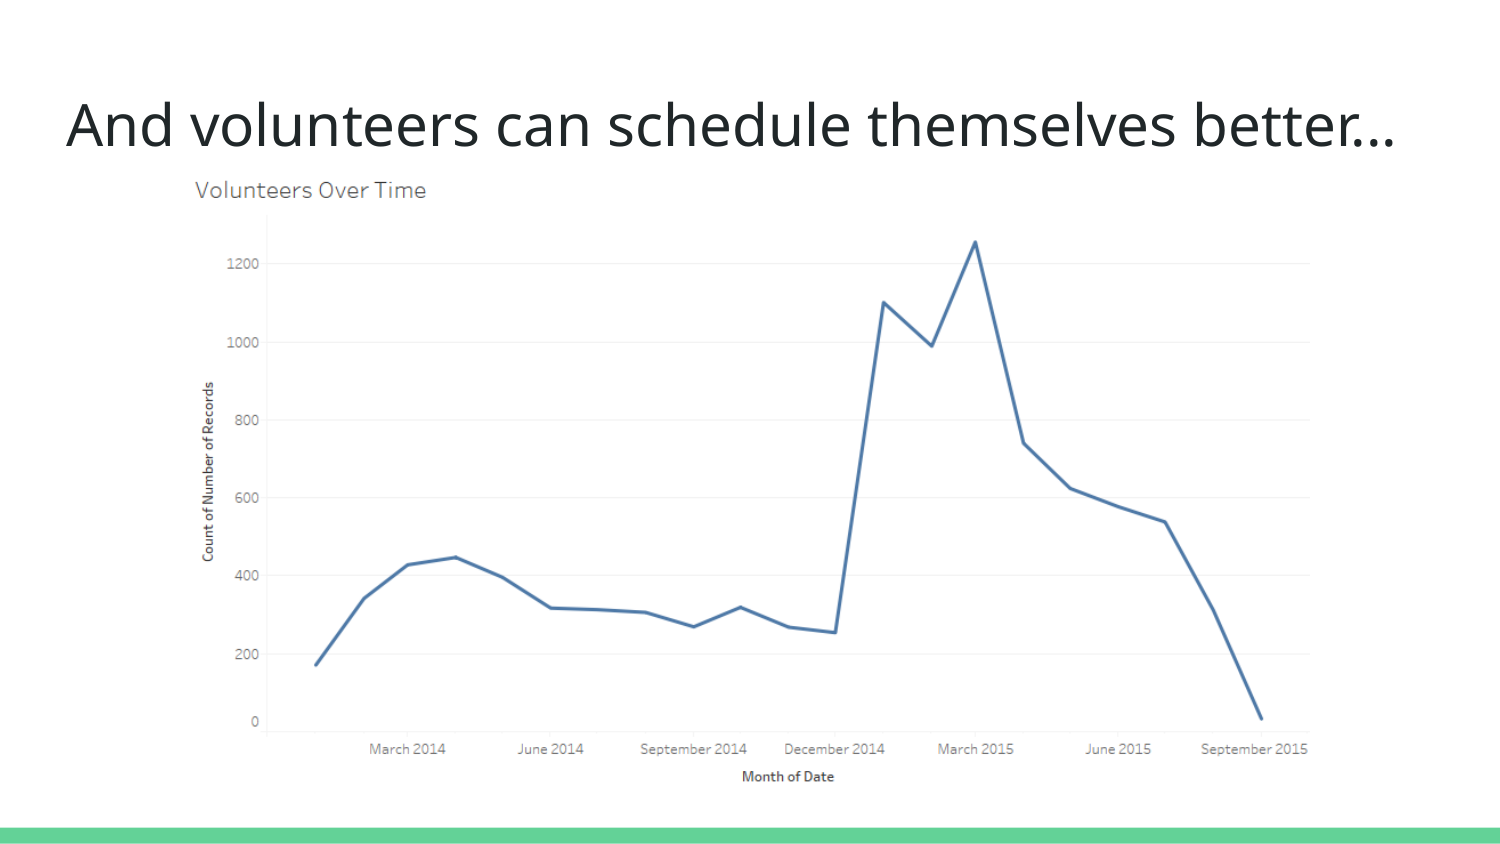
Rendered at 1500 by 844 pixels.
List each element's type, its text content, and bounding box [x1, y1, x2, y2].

picture [190, 166, 1310, 794]
title And volunteers can schedule themselves better... [51, 72, 1449, 167]
